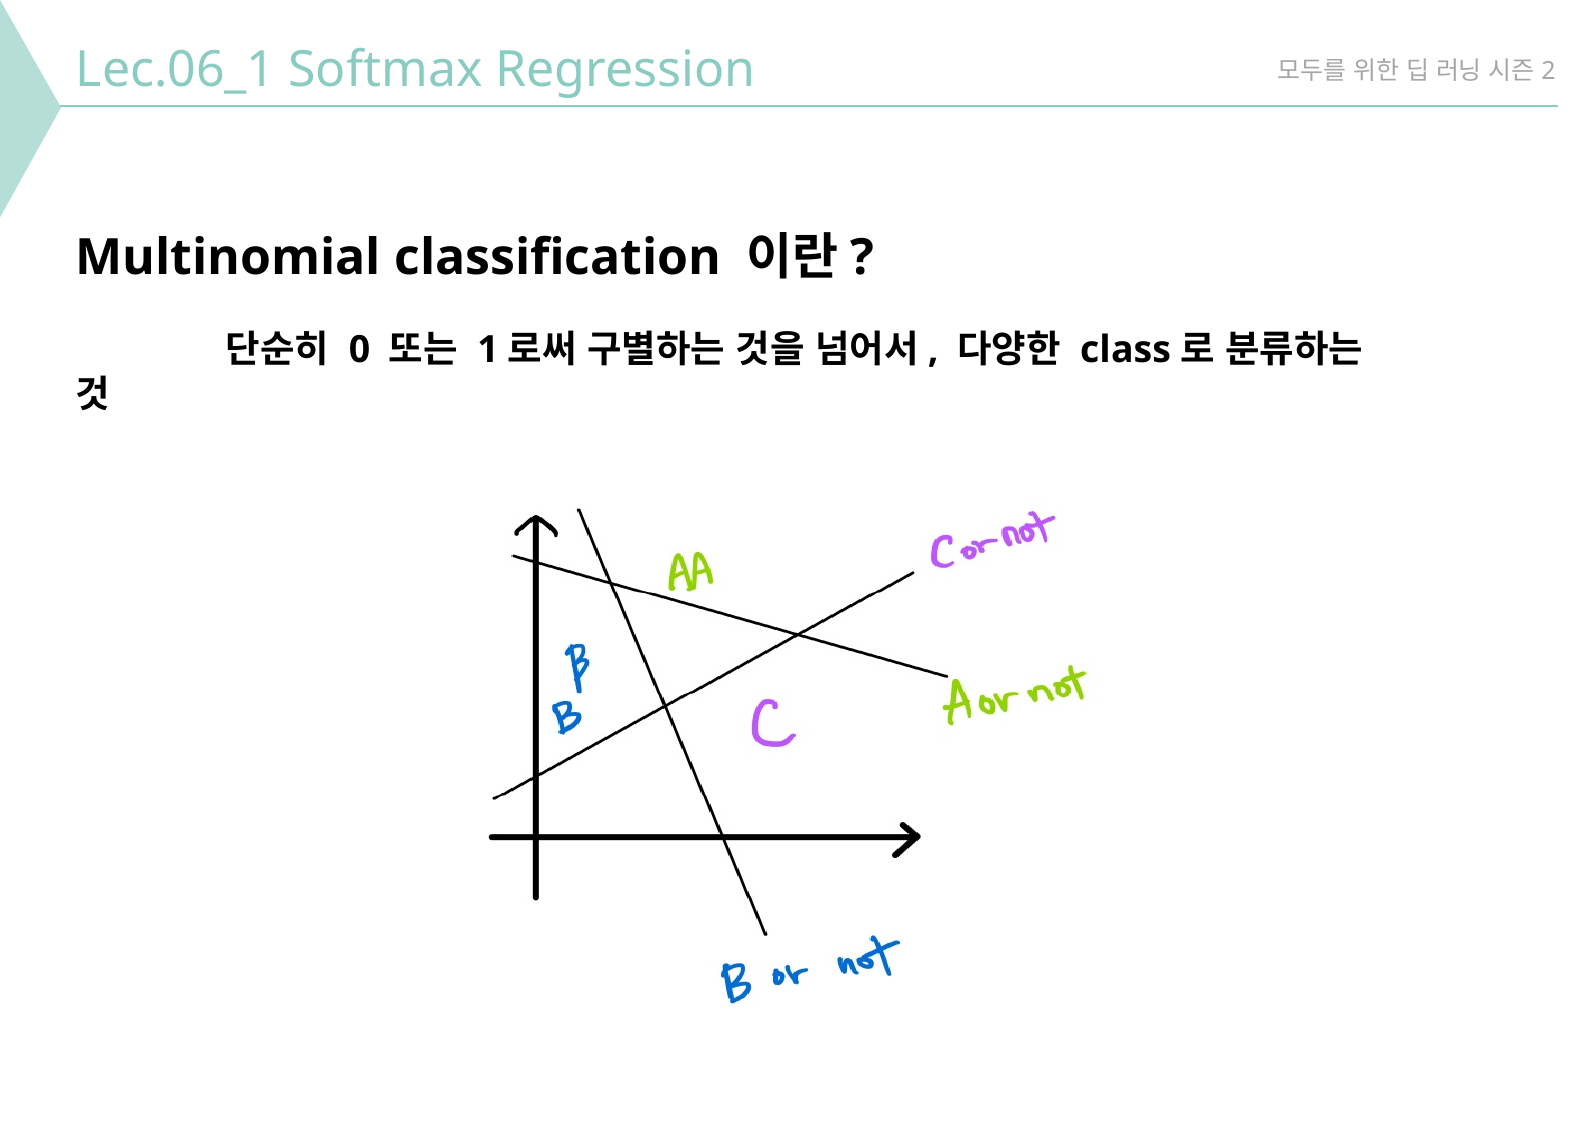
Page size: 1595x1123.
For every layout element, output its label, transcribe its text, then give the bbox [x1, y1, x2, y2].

text_box 모두를 위한 딥 러닝 시즌2 [944, 47, 1571, 93]
picture [400, 389, 1115, 1100]
text_box Multinomial classification 이란? 단순히 0 또는 1로써 구별하는 것을 넘어서, 다양한 class로 분류하는 것 [60, 217, 1422, 422]
text_box Lec.06_1 Softmax Regression [61, 28, 829, 104]
text_box [0, 0, 63, 218]
